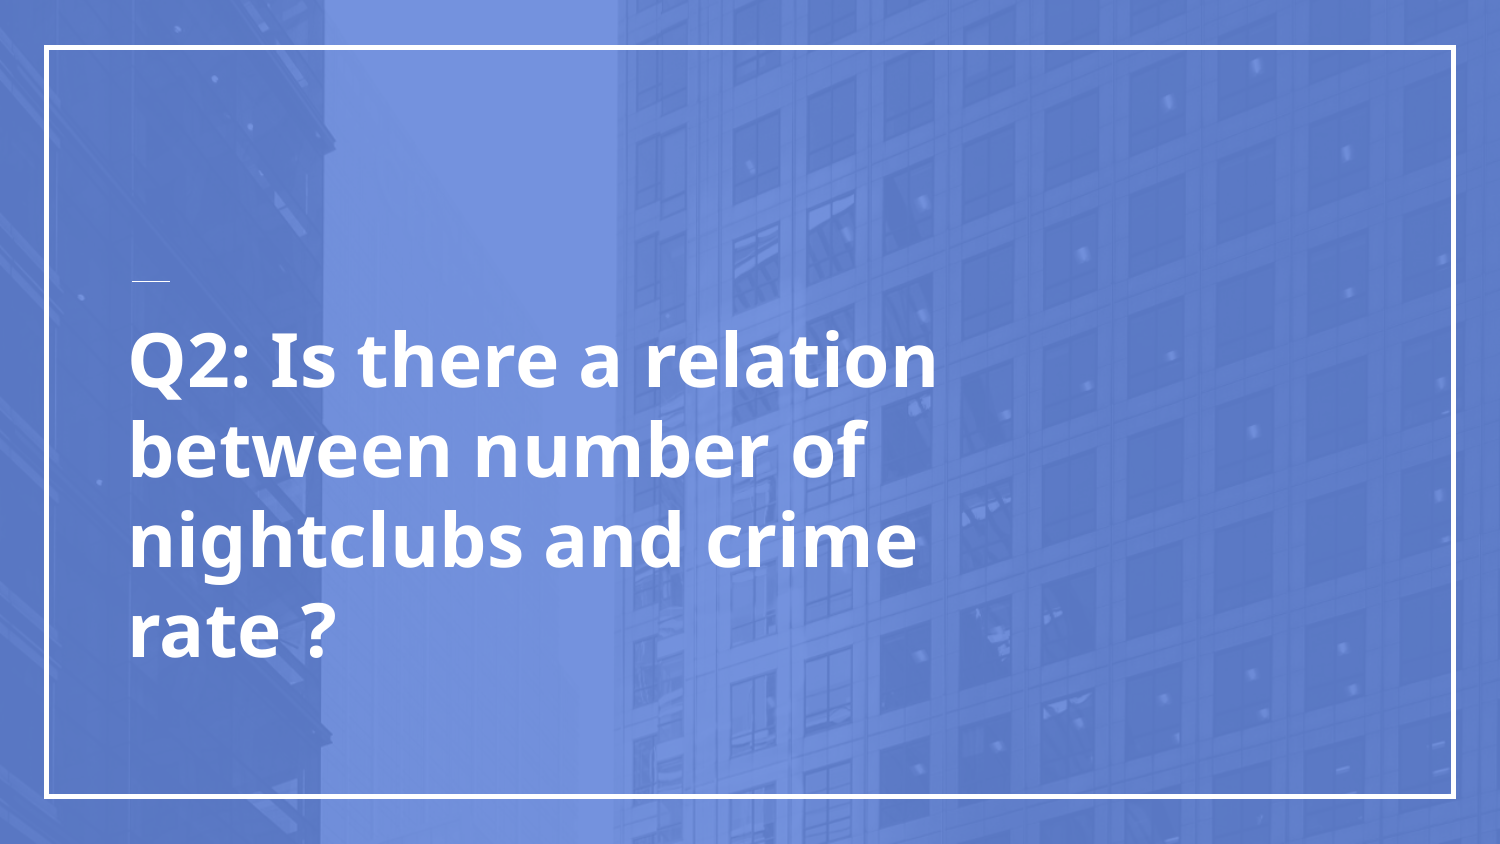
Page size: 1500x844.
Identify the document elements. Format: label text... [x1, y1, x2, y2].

title Q2: Is there a relation between number of nightclubs and crime rate ? [112, 297, 1065, 488]
